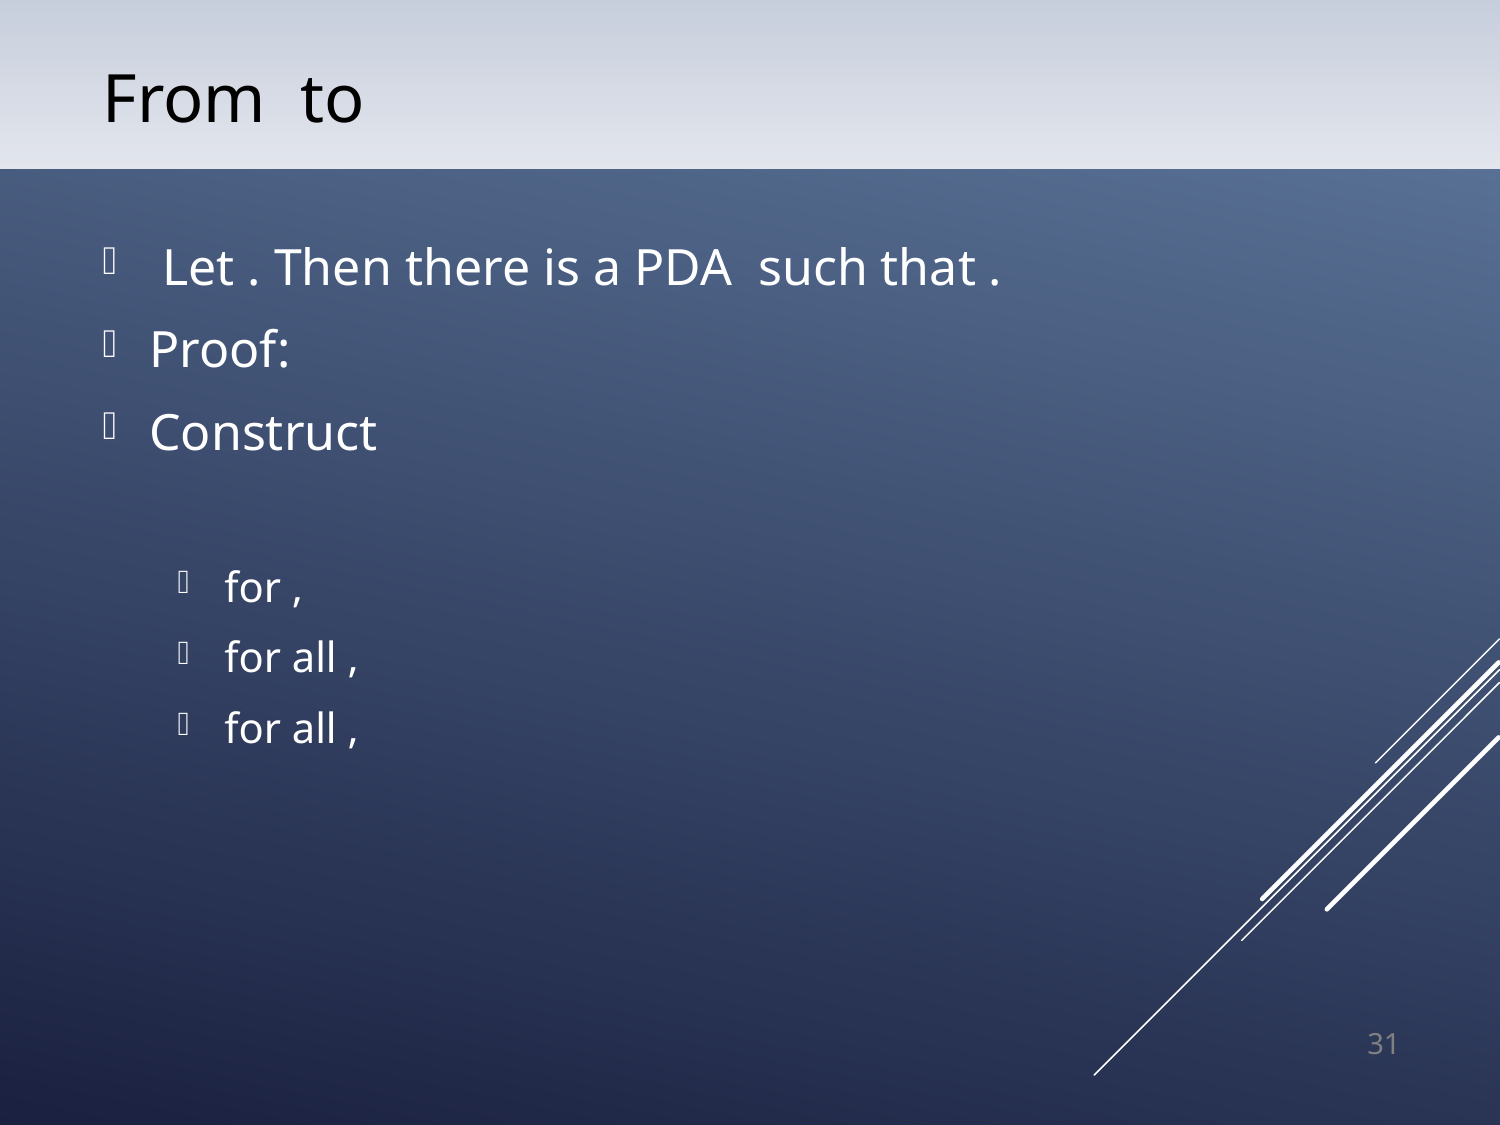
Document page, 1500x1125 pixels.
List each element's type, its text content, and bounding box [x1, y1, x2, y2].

slide_number 31 [1328, 1002, 1416, 1073]
